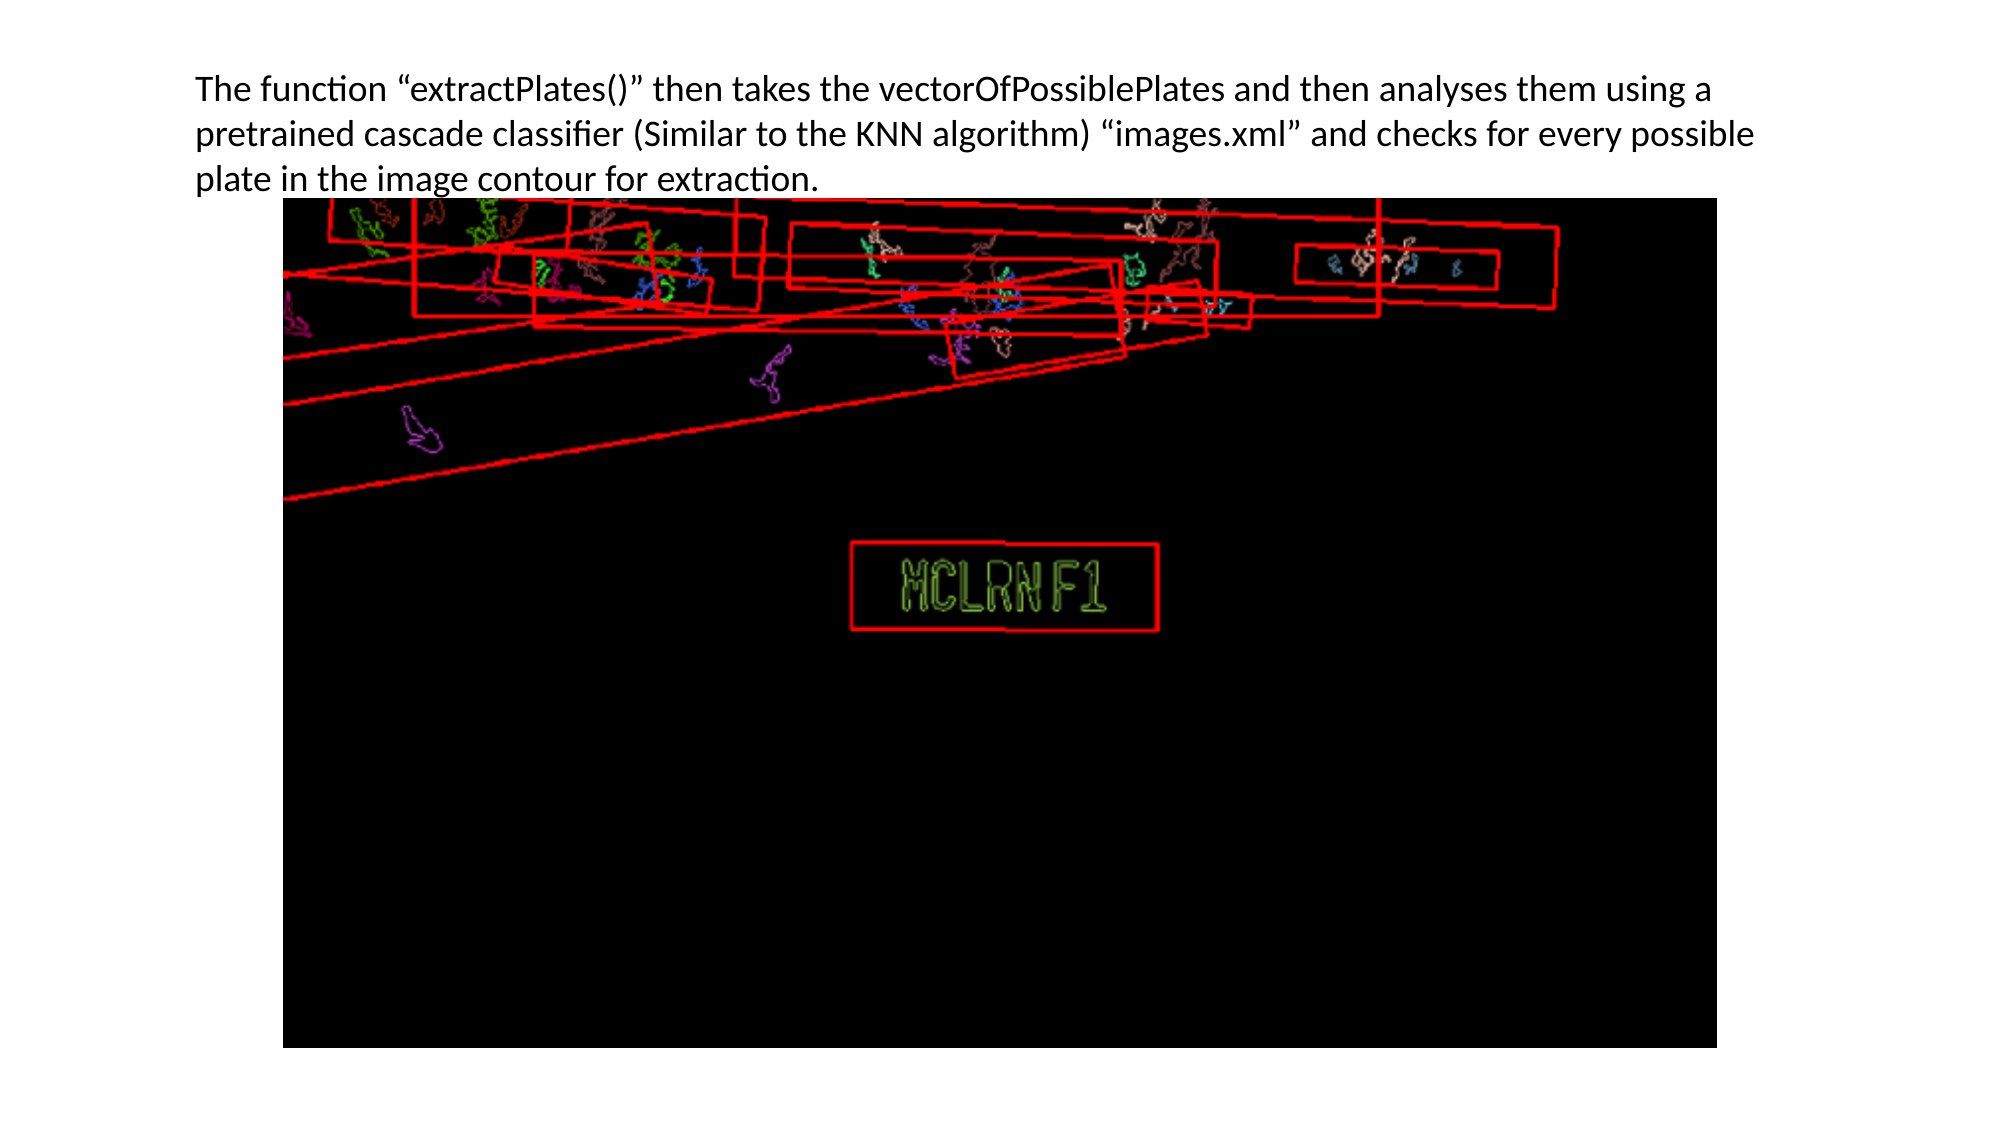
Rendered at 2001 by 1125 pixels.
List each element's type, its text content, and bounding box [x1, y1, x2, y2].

text_box The function “extractPlates()” then takes the vectorOfPossiblePlates and then analyses them using a pretrained cascade classifier (Similar to the KNN algorithm) “images.xml” and checks for every possible plate in the image contour for extraction. [180, 56, 1823, 207]
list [283, 198, 1717, 1048]
